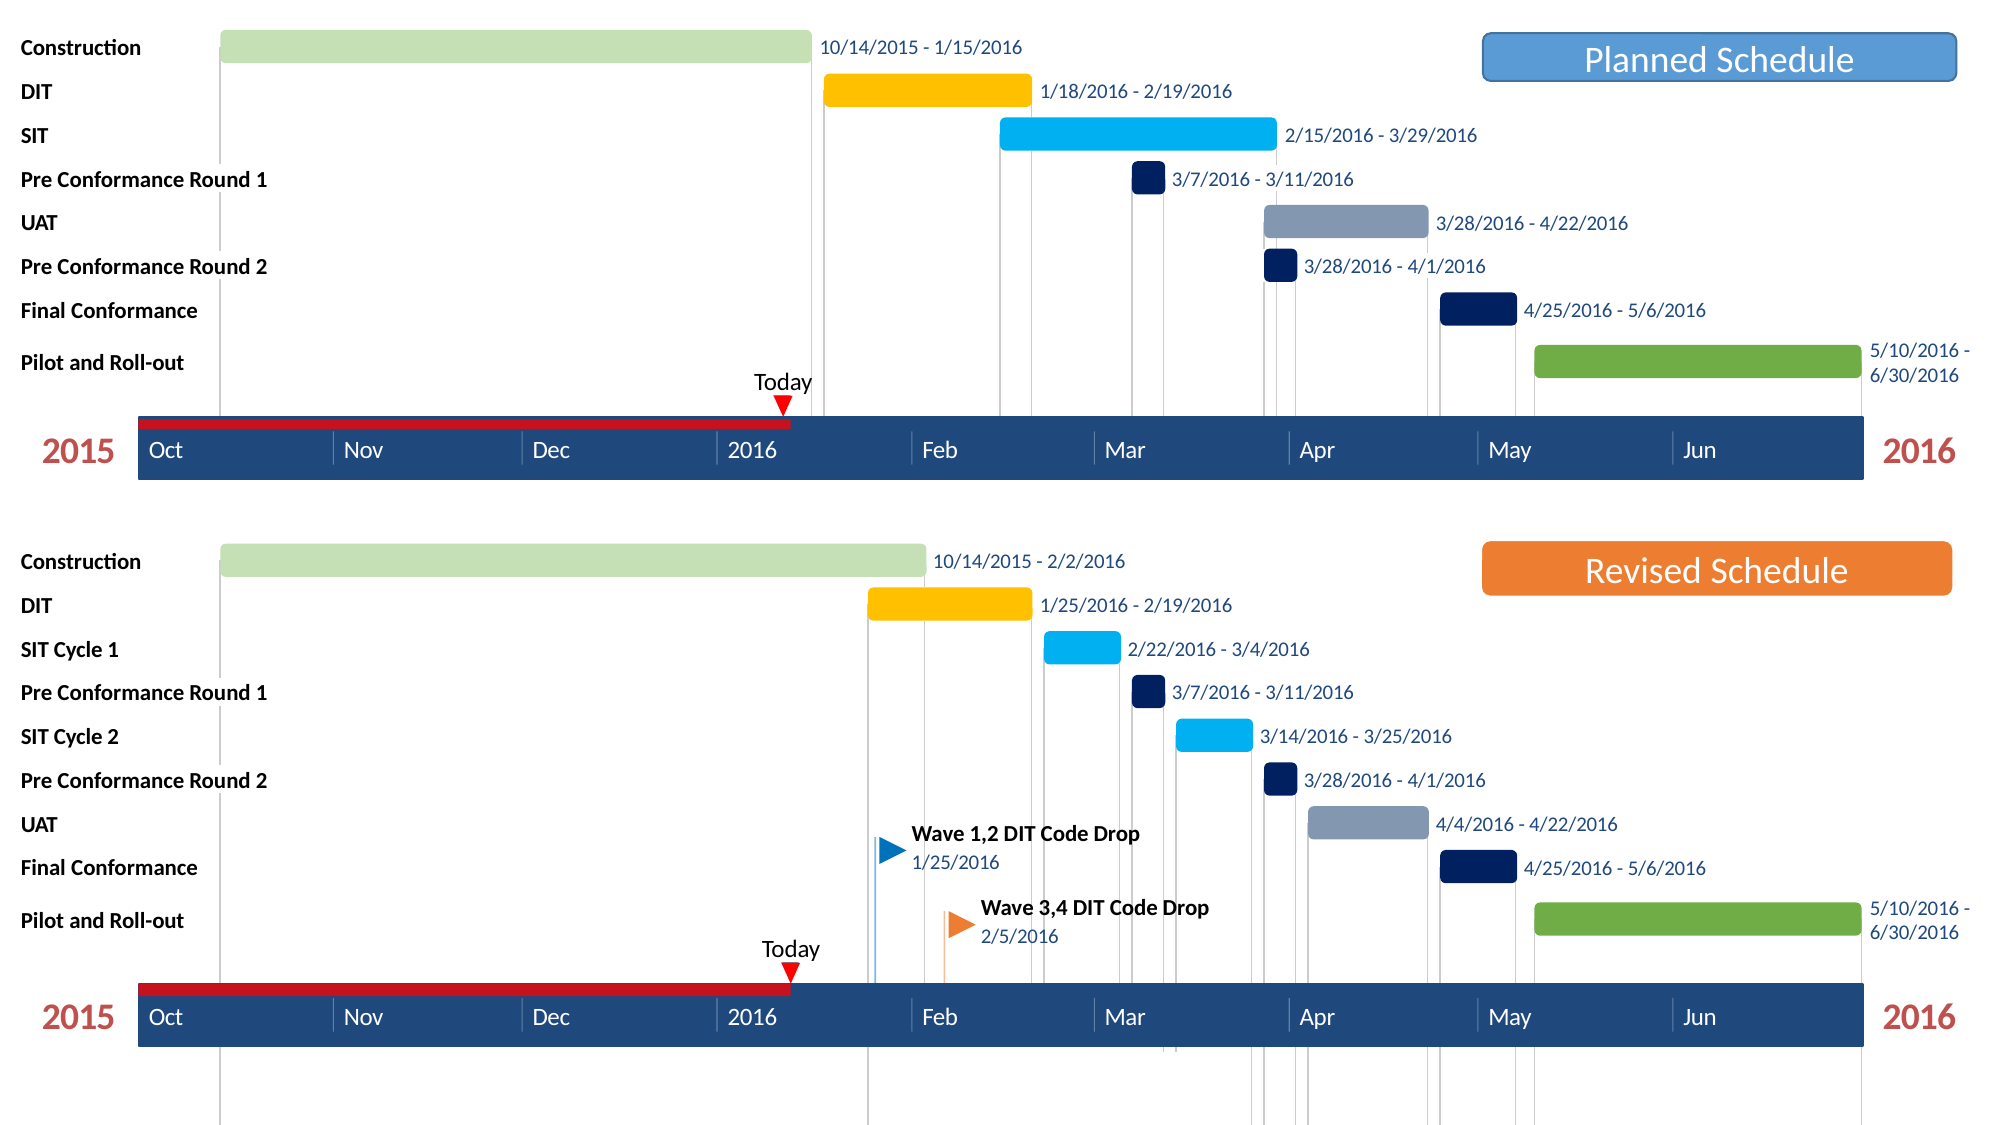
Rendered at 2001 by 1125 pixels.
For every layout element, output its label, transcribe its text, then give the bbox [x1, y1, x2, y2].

text_box Jun [1683, 432, 1718, 464]
text_box 3/14/2016 - 3/25/2016 [1259, 722, 1458, 748]
text_box [868, 983, 1163, 1047]
text_box Pre Conformance Round 2 [20, 765, 269, 793]
text_box [1175, 717, 1255, 753]
text_box 1/18/2016 - 2/19/2016 [1039, 77, 1238, 103]
text_box Mar [1104, 432, 1131, 464]
text_box [219, 542, 928, 579]
text_box Wave 3,4 DIT Code Drop [1045, 892, 1119, 921]
text_box [1309, 983, 1427, 1047]
text_box [137, 997, 220, 1047]
text_box [1263, 203, 1430, 240]
text_box [221, 983, 867, 1047]
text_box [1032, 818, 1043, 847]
text_box Pre Conformance Round 2 [20, 251, 269, 280]
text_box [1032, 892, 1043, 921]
text_box Wave 3,4 DIT Code Drop [1133, 892, 1163, 921]
text_box [1130, 673, 1167, 710]
text_box Wave 1,2 DIT Code Drop [1045, 818, 1119, 847]
text_box [1428, 983, 1440, 1047]
text_box Pilot and Roll-out [20, 347, 188, 376]
text_box [947, 909, 979, 940]
text_box [1535, 983, 1861, 1047]
text_box [822, 72, 1034, 108]
text_box Planned Schedule [1481, 32, 1958, 82]
text_box [1177, 983, 1251, 1047]
text_box [1439, 848, 1519, 885]
text_box [221, 983, 792, 997]
text_box [1533, 901, 1863, 937]
text_box Apr [1299, 432, 1336, 464]
text_box SIT Cycle 1 [20, 634, 121, 662]
text_box 4/25/2016 - 5/6/2016 [1523, 853, 1710, 880]
text_box 3/7/2016 - 3/11/2016 [1171, 678, 1358, 705]
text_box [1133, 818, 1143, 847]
text_box 10/14/2015 - 1/15/2016 [819, 33, 1028, 60]
text_box [137, 416, 1864, 480]
text_box Revised Schedule [1478, 538, 1956, 599]
text_box Pilot and Roll-out [20, 905, 188, 933]
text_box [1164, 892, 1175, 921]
text_box [1252, 983, 1263, 1047]
text_box 2/22/2016 - 3/4/2016 [1127, 635, 1314, 661]
text_box May [1516, 432, 1533, 464]
text_box Pre Conformance Round 1 [20, 163, 269, 192]
text_box May [1488, 999, 1515, 1031]
text_box 1/25/2016 [911, 848, 924, 874]
text_box [1441, 983, 1515, 1047]
text_box 5/10/2016 - 6/30/2016 [1869, 336, 1976, 387]
text_box May [1516, 999, 1533, 1031]
text_box [1296, 983, 1308, 1047]
text_box Feb [922, 432, 959, 464]
text_box 10/14/2015 - 2/2/2016 [932, 547, 1131, 573]
text_box 2015 [41, 425, 116, 471]
text_box [1439, 291, 1519, 327]
text_box Wave 1,2 DIT Code Drop [925, 818, 1031, 847]
text_box [221, 418, 792, 430]
text_box Jun [1683, 999, 1718, 1031]
text_box [1516, 983, 1534, 1047]
text_box SIT [20, 120, 50, 148]
text_box [137, 983, 220, 997]
text_box May [1488, 432, 1515, 464]
text_box Oct [148, 999, 184, 1031]
text_box [1533, 343, 1863, 380]
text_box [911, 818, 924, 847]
text_box 2016 [1882, 425, 1957, 471]
text_box 2/5/2016 [980, 922, 1031, 948]
text_box DIT [20, 590, 55, 618]
text_box [1130, 160, 1167, 196]
text_box Dec [532, 432, 571, 464]
text_box Nov [343, 432, 384, 464]
text_box 5/10/2016 - 6/30/2016 [1869, 894, 1976, 945]
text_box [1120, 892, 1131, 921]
text_box 2015 [41, 992, 116, 1038]
text_box Final Conformance [20, 852, 200, 881]
text_box Mar [1104, 999, 1147, 1031]
text_box 3/7/2016 - 3/11/2016 [1171, 165, 1358, 191]
text_box [1307, 805, 1430, 841]
text_box Feb [922, 999, 959, 1031]
text_box Wave 3,4 DIT Code Drop [980, 892, 1031, 921]
text_box SIT Cycle 2 [20, 721, 121, 750]
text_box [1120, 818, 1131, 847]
text_box [1164, 983, 1175, 1047]
text_box UAT [20, 808, 61, 837]
text_box Apr [1309, 999, 1336, 1031]
text_box [1262, 247, 1299, 283]
text_box 3/28/2016 - 4/1/2016 [1303, 252, 1490, 278]
text_box 1/25/2016 - 2/19/2016 [1039, 591, 1238, 617]
text_box DIT [20, 76, 55, 105]
text_box Construction [20, 32, 144, 61]
text_box 4/4/2016 - 4/22/2016 [1435, 810, 1622, 836]
text_box [772, 396, 794, 420]
text_box 2016 [1882, 992, 1957, 1038]
text_box Construction [20, 546, 144, 575]
text_box 1/25/2016 [925, 848, 1004, 874]
text_box [1265, 983, 1295, 1047]
text_box Final Conformance [20, 295, 200, 323]
text_box 2/15/2016 - 3/29/2016 [1285, 121, 1483, 147]
text_box 2/5/2016 [1032, 922, 1043, 948]
text_box Dec [532, 999, 571, 1031]
text_box [866, 586, 1034, 622]
text_box Oct [148, 432, 184, 464]
text_box [780, 963, 802, 987]
text_box 2016 [727, 999, 778, 1031]
text_box Wave 3,4 DIT Code Drop [1177, 892, 1213, 921]
text_box [878, 835, 909, 866]
text_box Today [761, 932, 821, 963]
text_box [1262, 761, 1299, 797]
text_box 3/28/2016 - 4/22/2016 [1435, 208, 1634, 235]
text_box Today [754, 365, 811, 396]
text_box 2016 [727, 432, 778, 464]
text_box Pre Conformance Round 1 [20, 677, 269, 706]
text_box Mar [1133, 432, 1147, 464]
text_box [137, 418, 220, 430]
text_box UAT [20, 207, 61, 236]
text_box 3/28/2016 - 4/1/2016 [1303, 766, 1490, 792]
text_box [219, 28, 813, 65]
text_box [1043, 630, 1123, 666]
text_box 4/25/2016 - 5/6/2016 [1523, 296, 1710, 322]
text_box Apr [1299, 999, 1308, 1031]
text_box [998, 116, 1279, 152]
text_box 2/5/2016 [1045, 922, 1063, 948]
text_box Nov [343, 999, 384, 1031]
